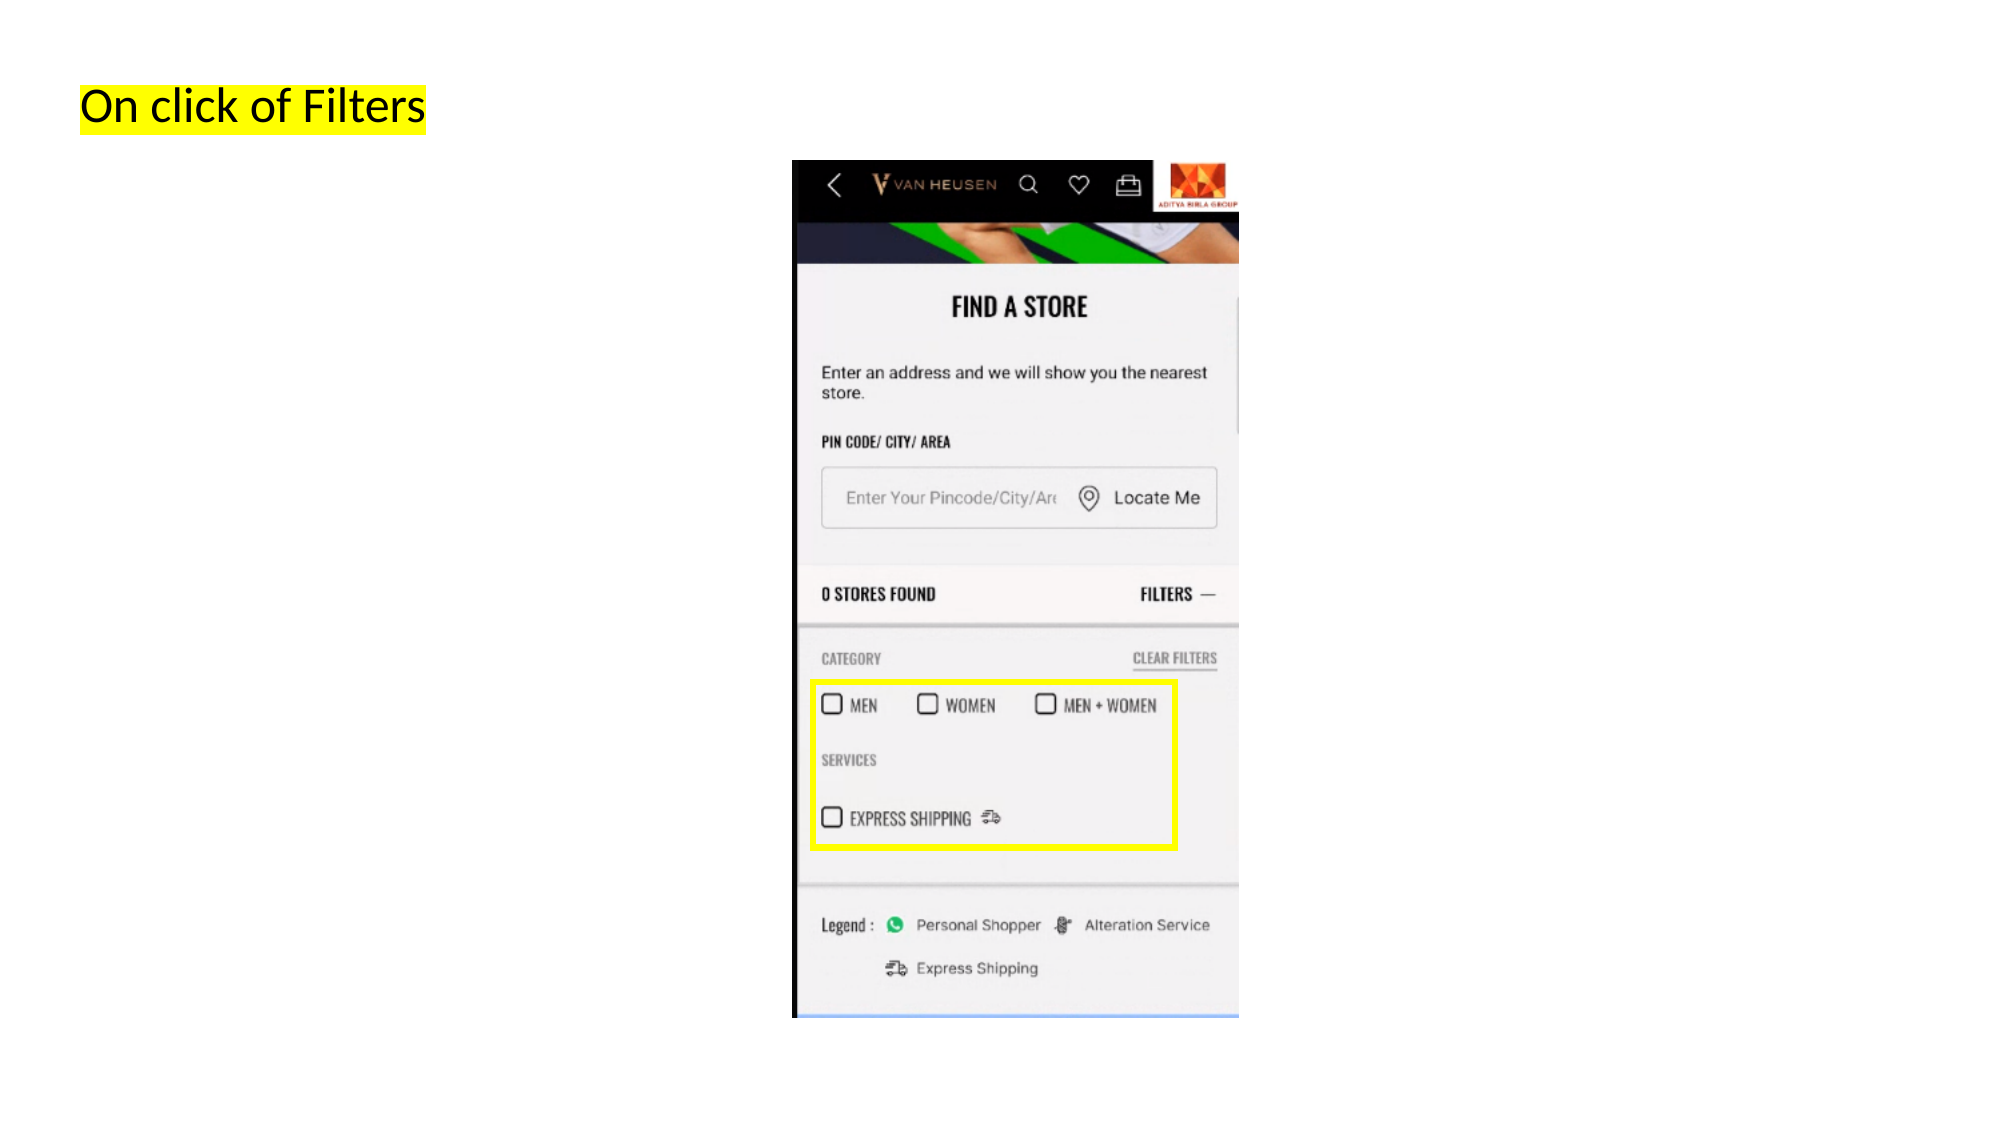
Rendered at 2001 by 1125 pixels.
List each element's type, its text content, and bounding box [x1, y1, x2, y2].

text_box On click of Filters [64, 64, 769, 140]
picture [791, 159, 1239, 1019]
